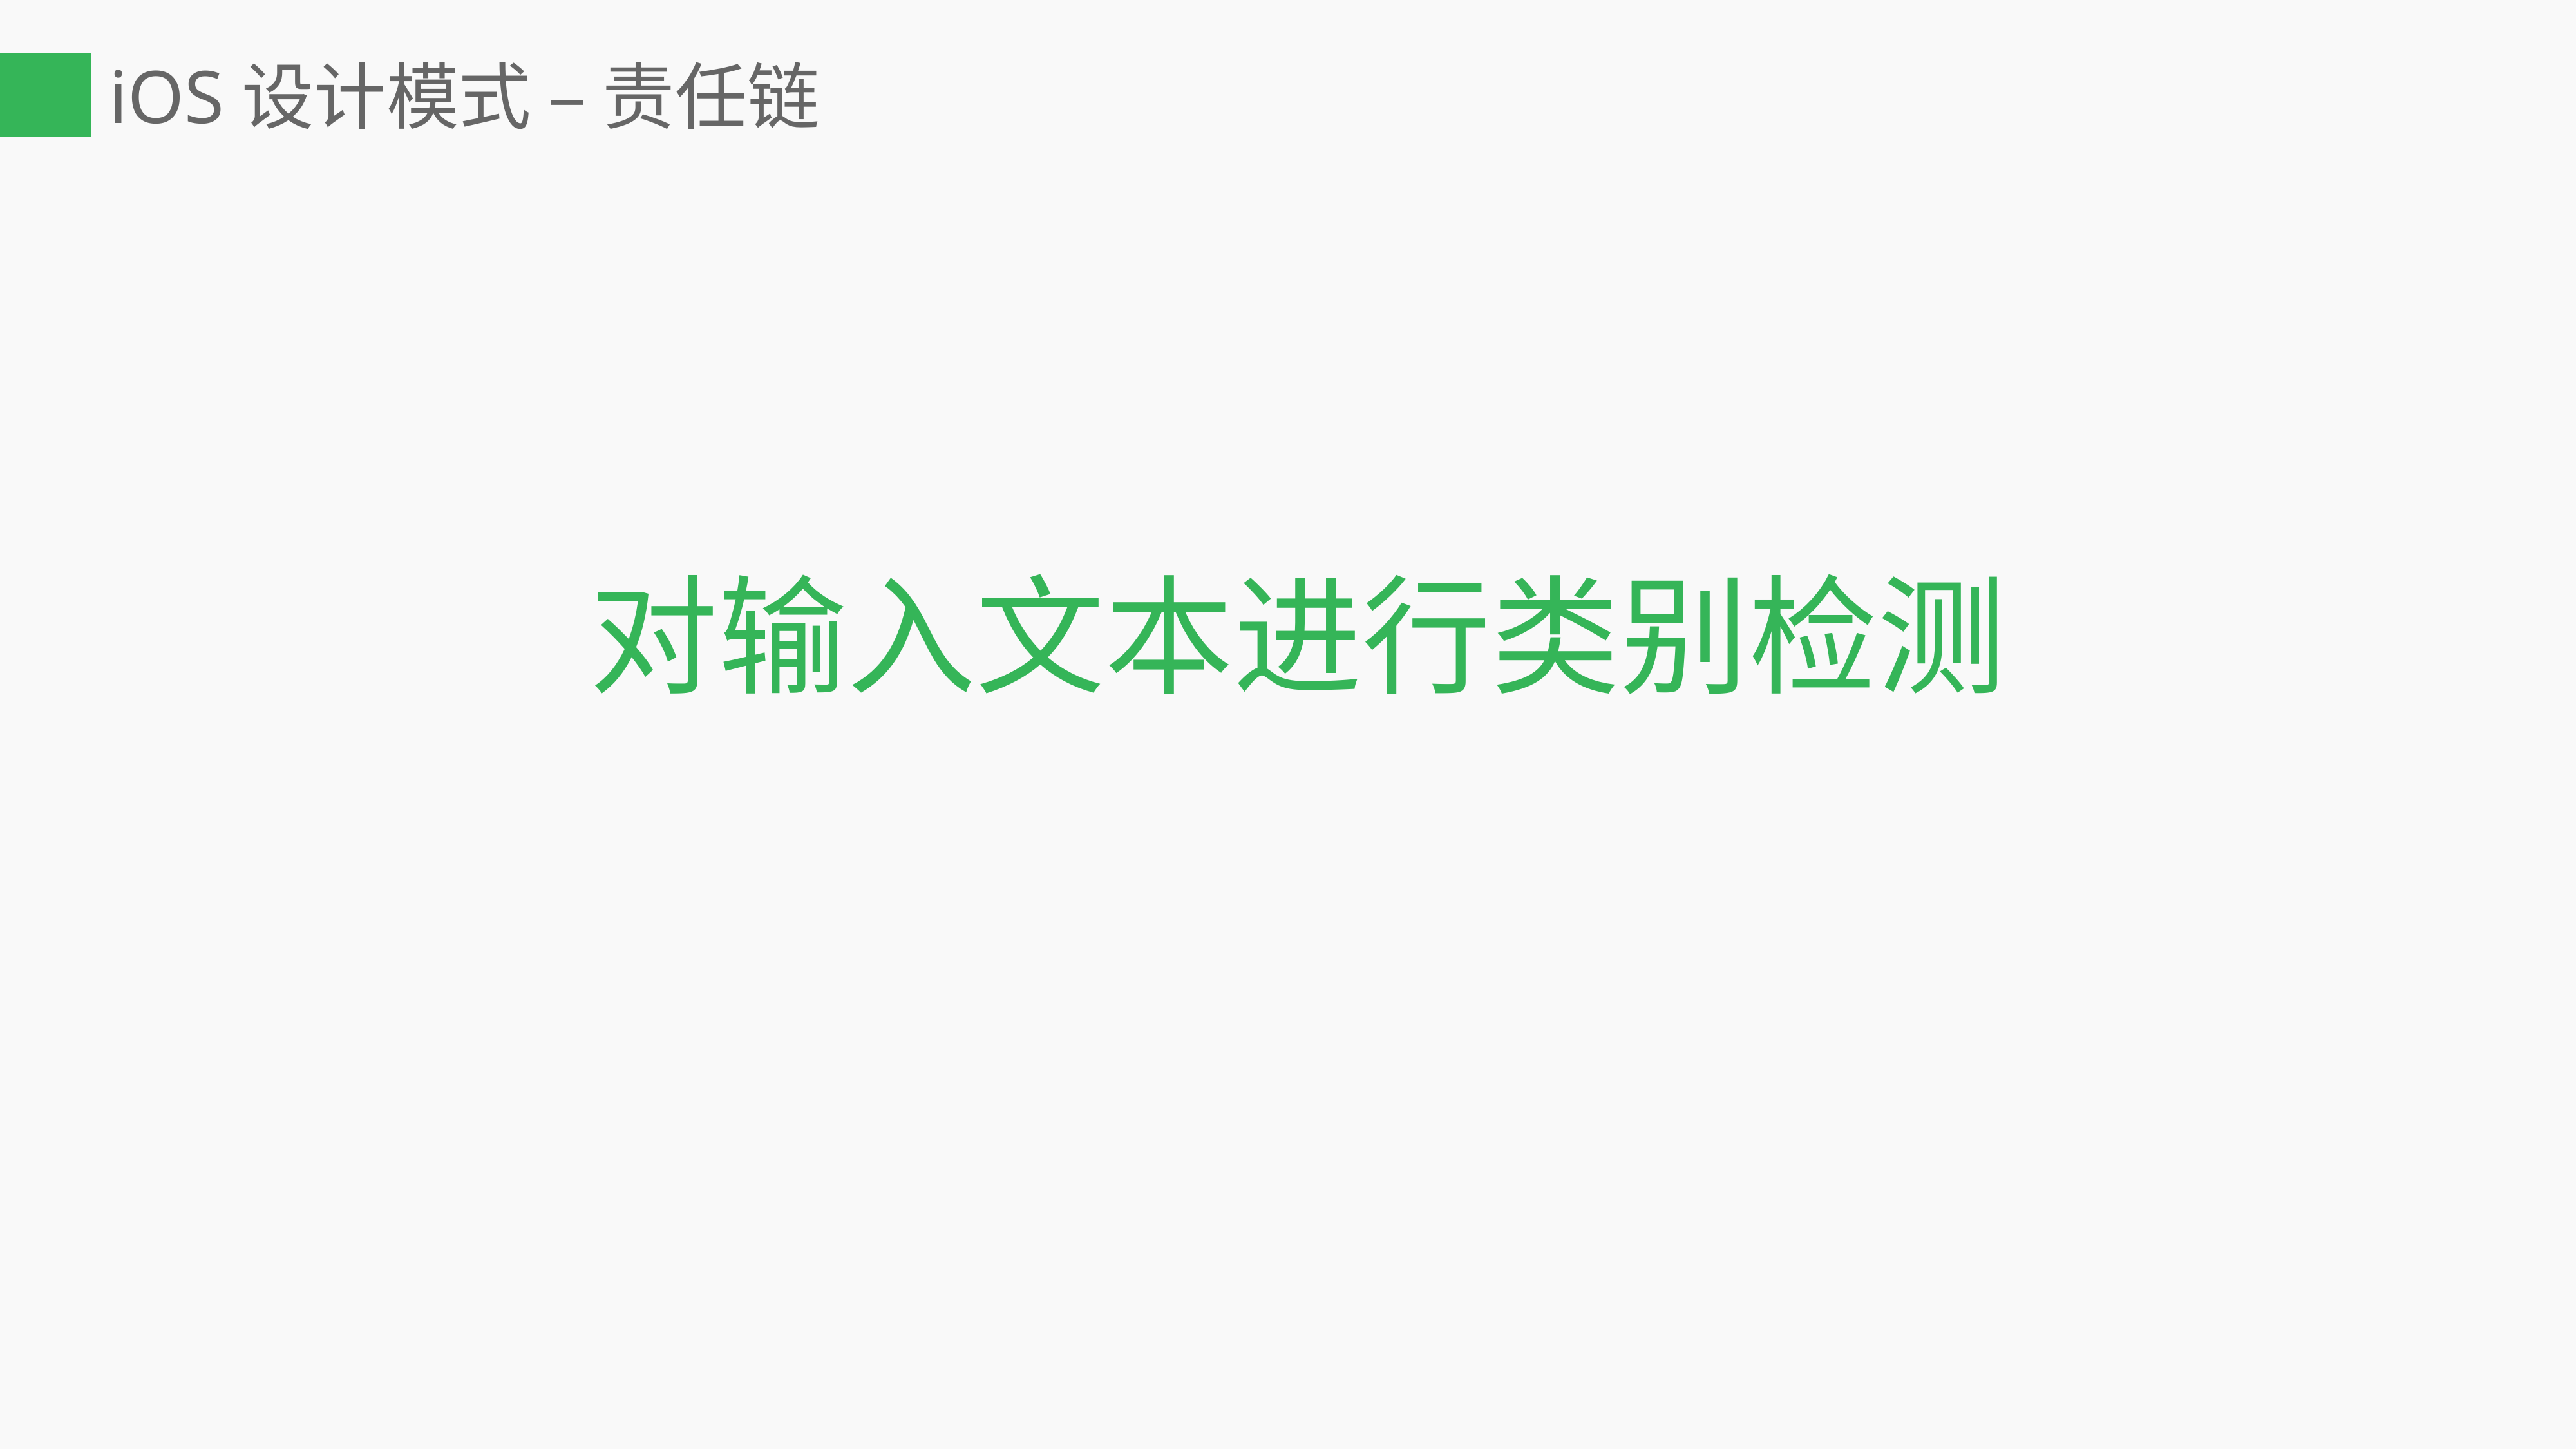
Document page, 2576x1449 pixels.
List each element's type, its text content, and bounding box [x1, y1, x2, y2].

picture [0, 53, 91, 137]
list 对输入文本进行类别检测 [22, 517, 2554, 685]
title iOS设计模式 – 责任链 [108, 44, 2540, 144]
